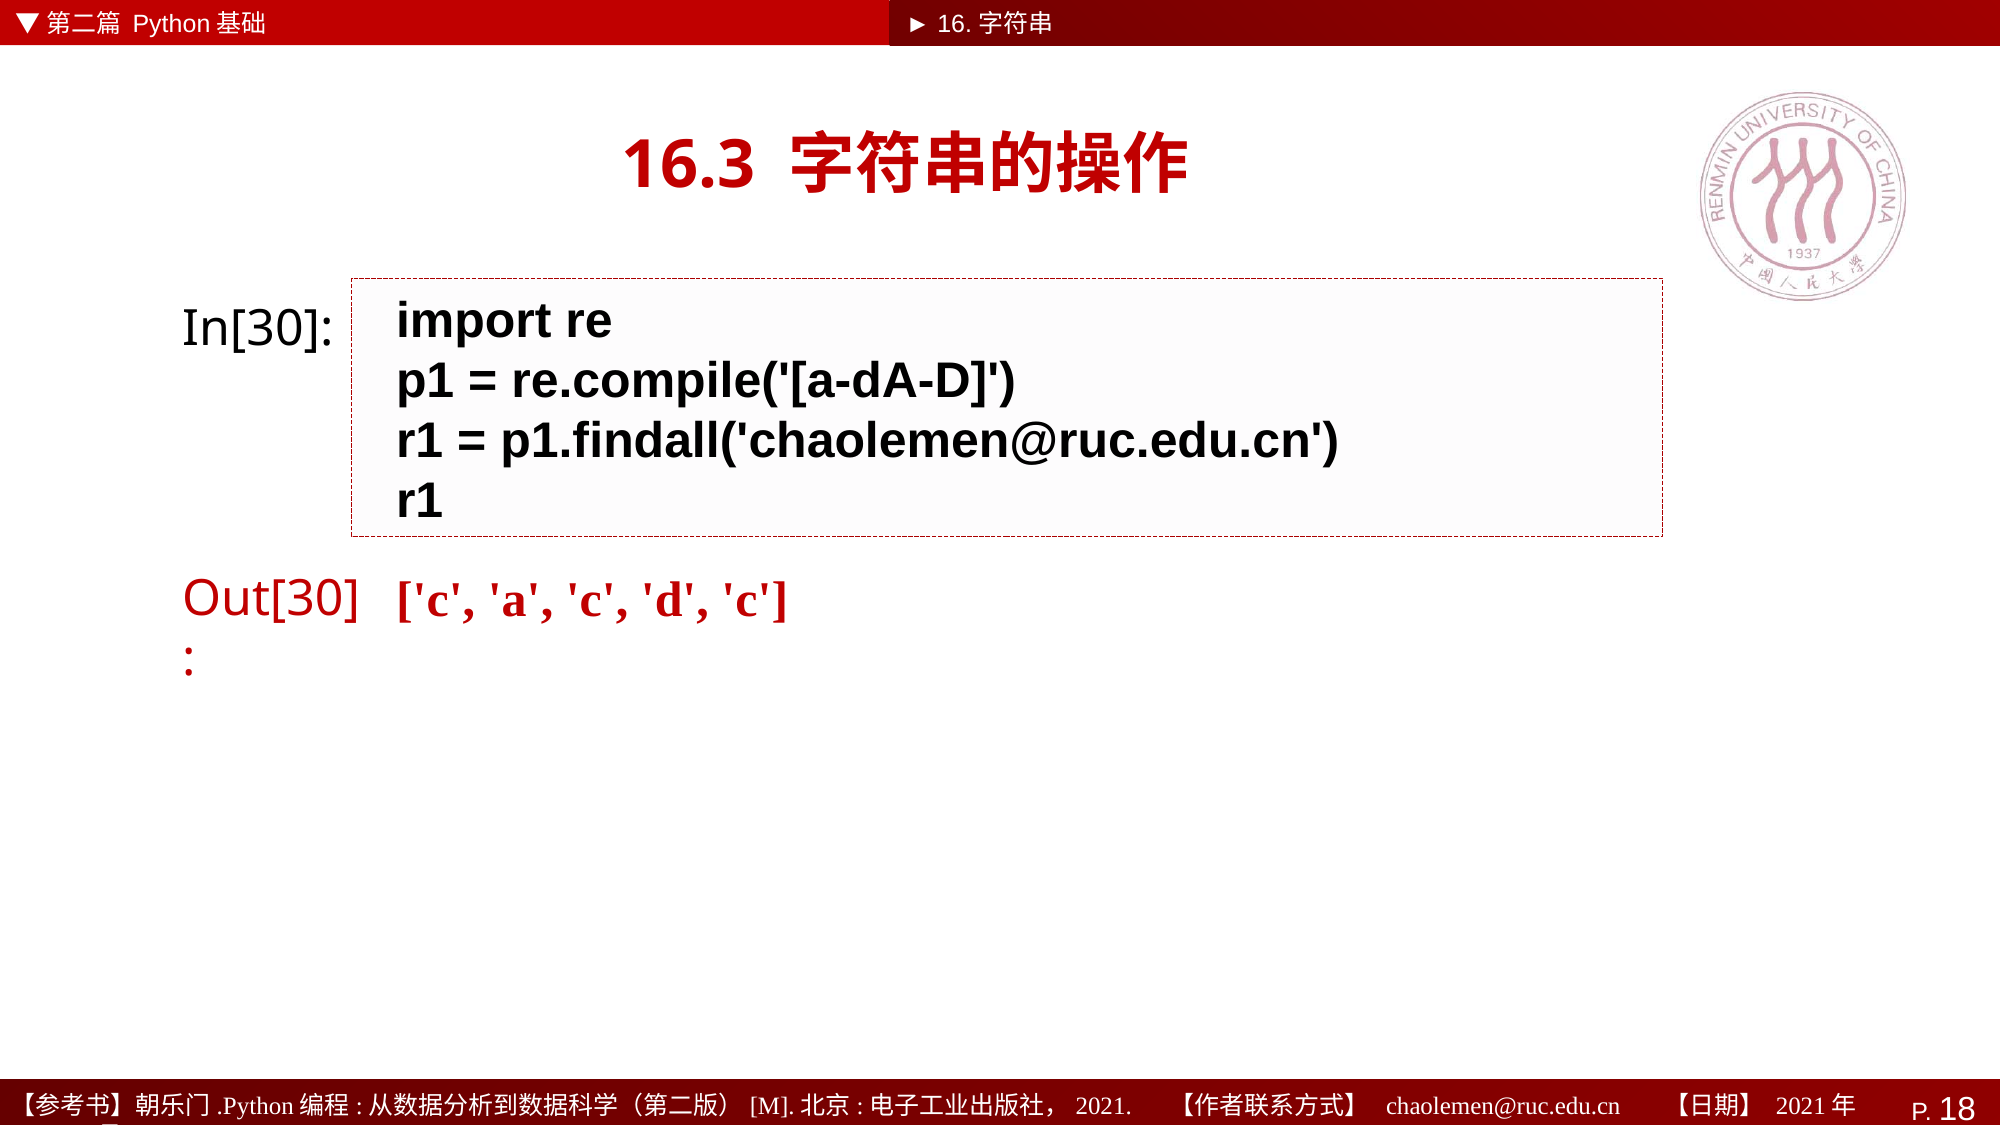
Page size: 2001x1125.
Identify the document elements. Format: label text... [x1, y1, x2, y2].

title 16.3 字符串的操作 [101, 92, 1710, 229]
list ► 16.字符串 [890, 0, 1249, 43]
picture [1696, 89, 1910, 304]
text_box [167, 278, 1663, 646]
list ▼第二篇 Python基础 [0, 0, 725, 43]
